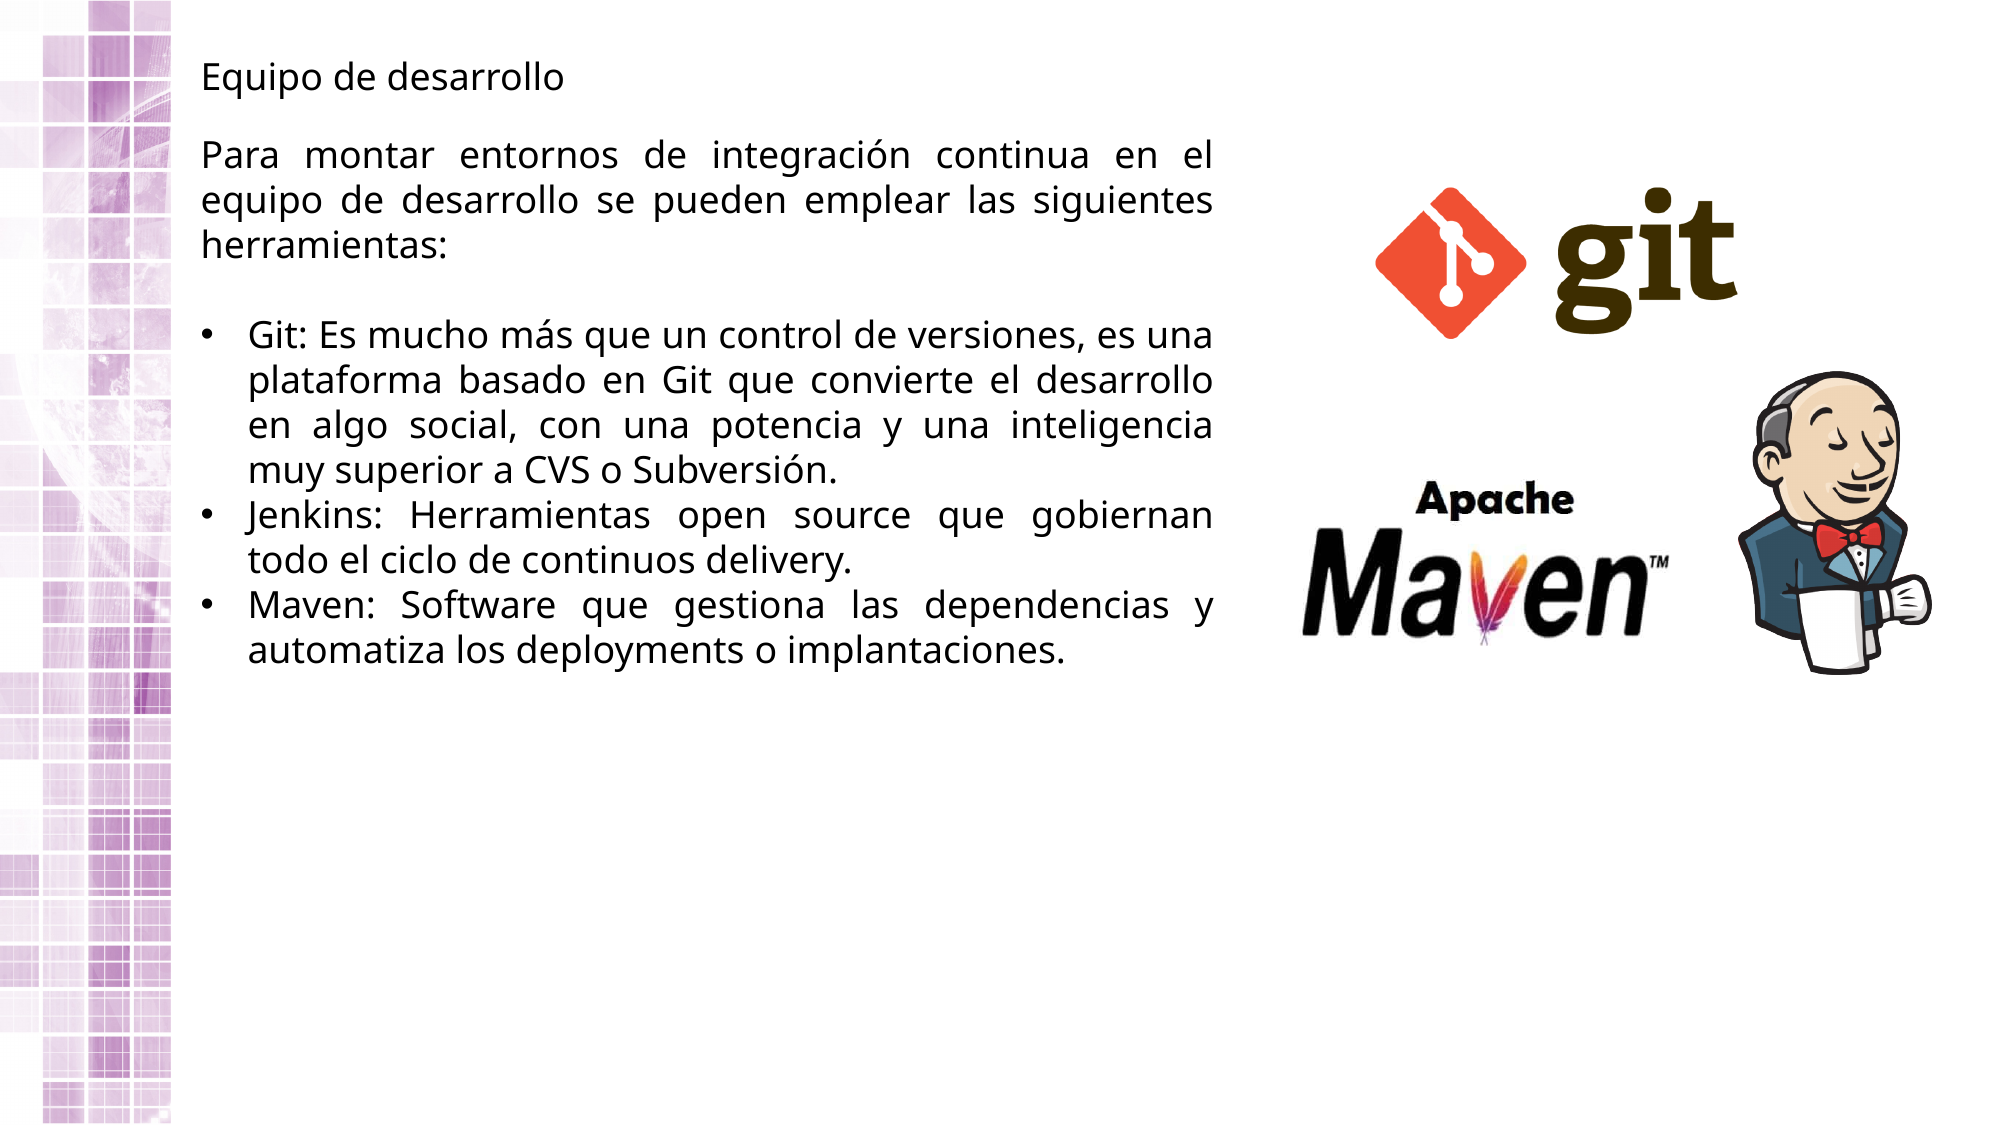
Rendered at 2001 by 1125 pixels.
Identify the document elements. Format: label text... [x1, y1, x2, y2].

picture [1738, 371, 1933, 675]
picture [1298, 479, 1670, 646]
picture [1373, 185, 1739, 342]
text_box Para montar entornos de integración continua en el equipo de desarrollo se pueden emplear las siguientes herramientas: Git: Es mucho más que un control de versiones, es una plataforma basado en Git que convierte el desarrollo en algo social, con una potencia y una inteligencia muy superior a CVS o Subversión. Jenkins: Herramientas open source que gobiernan todo el ciclo de continuos delivery. Maven: Software que gestiona las dependencias y automatiza los deployments o implantaciones. [185, 123, 1230, 679]
text_box Equipo de desarrollo [185, 45, 1792, 106]
picture [0, 2, 171, 1124]
